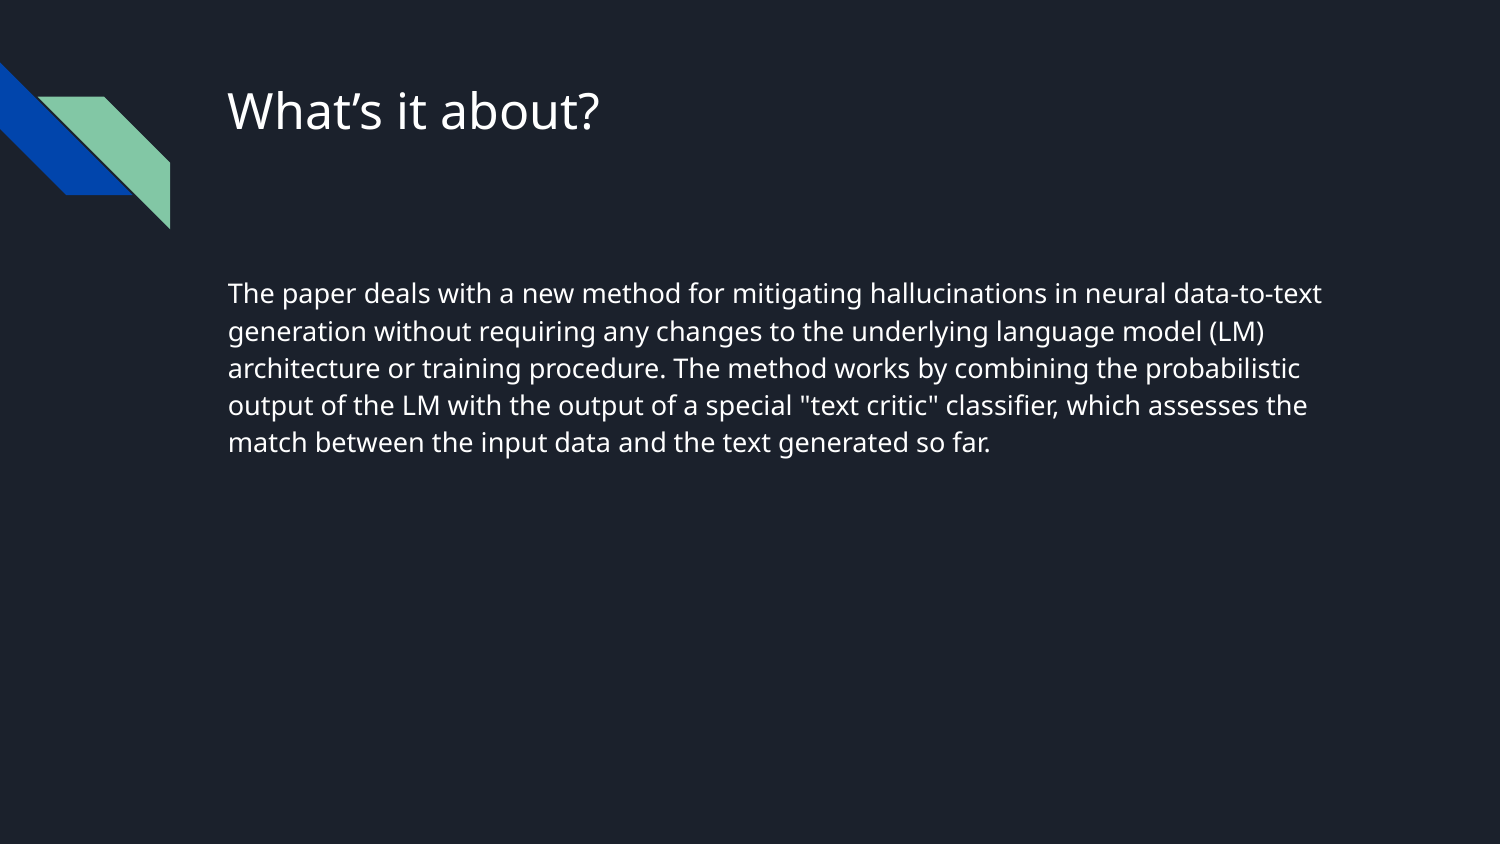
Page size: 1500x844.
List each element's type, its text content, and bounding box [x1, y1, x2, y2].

list The paper deals with a new method for mitigating hallucinations in neural data-to-text generation without requiring any changes to the underlying language model (LM) architecture or training procedure. The method works by combining the probabilistic output of the LM with the output of a special "text critic" classifier, which assesses the match between the input data and the text generated so far. [212, 257, 1368, 735]
title What’s it about? [212, 64, 1368, 215]
